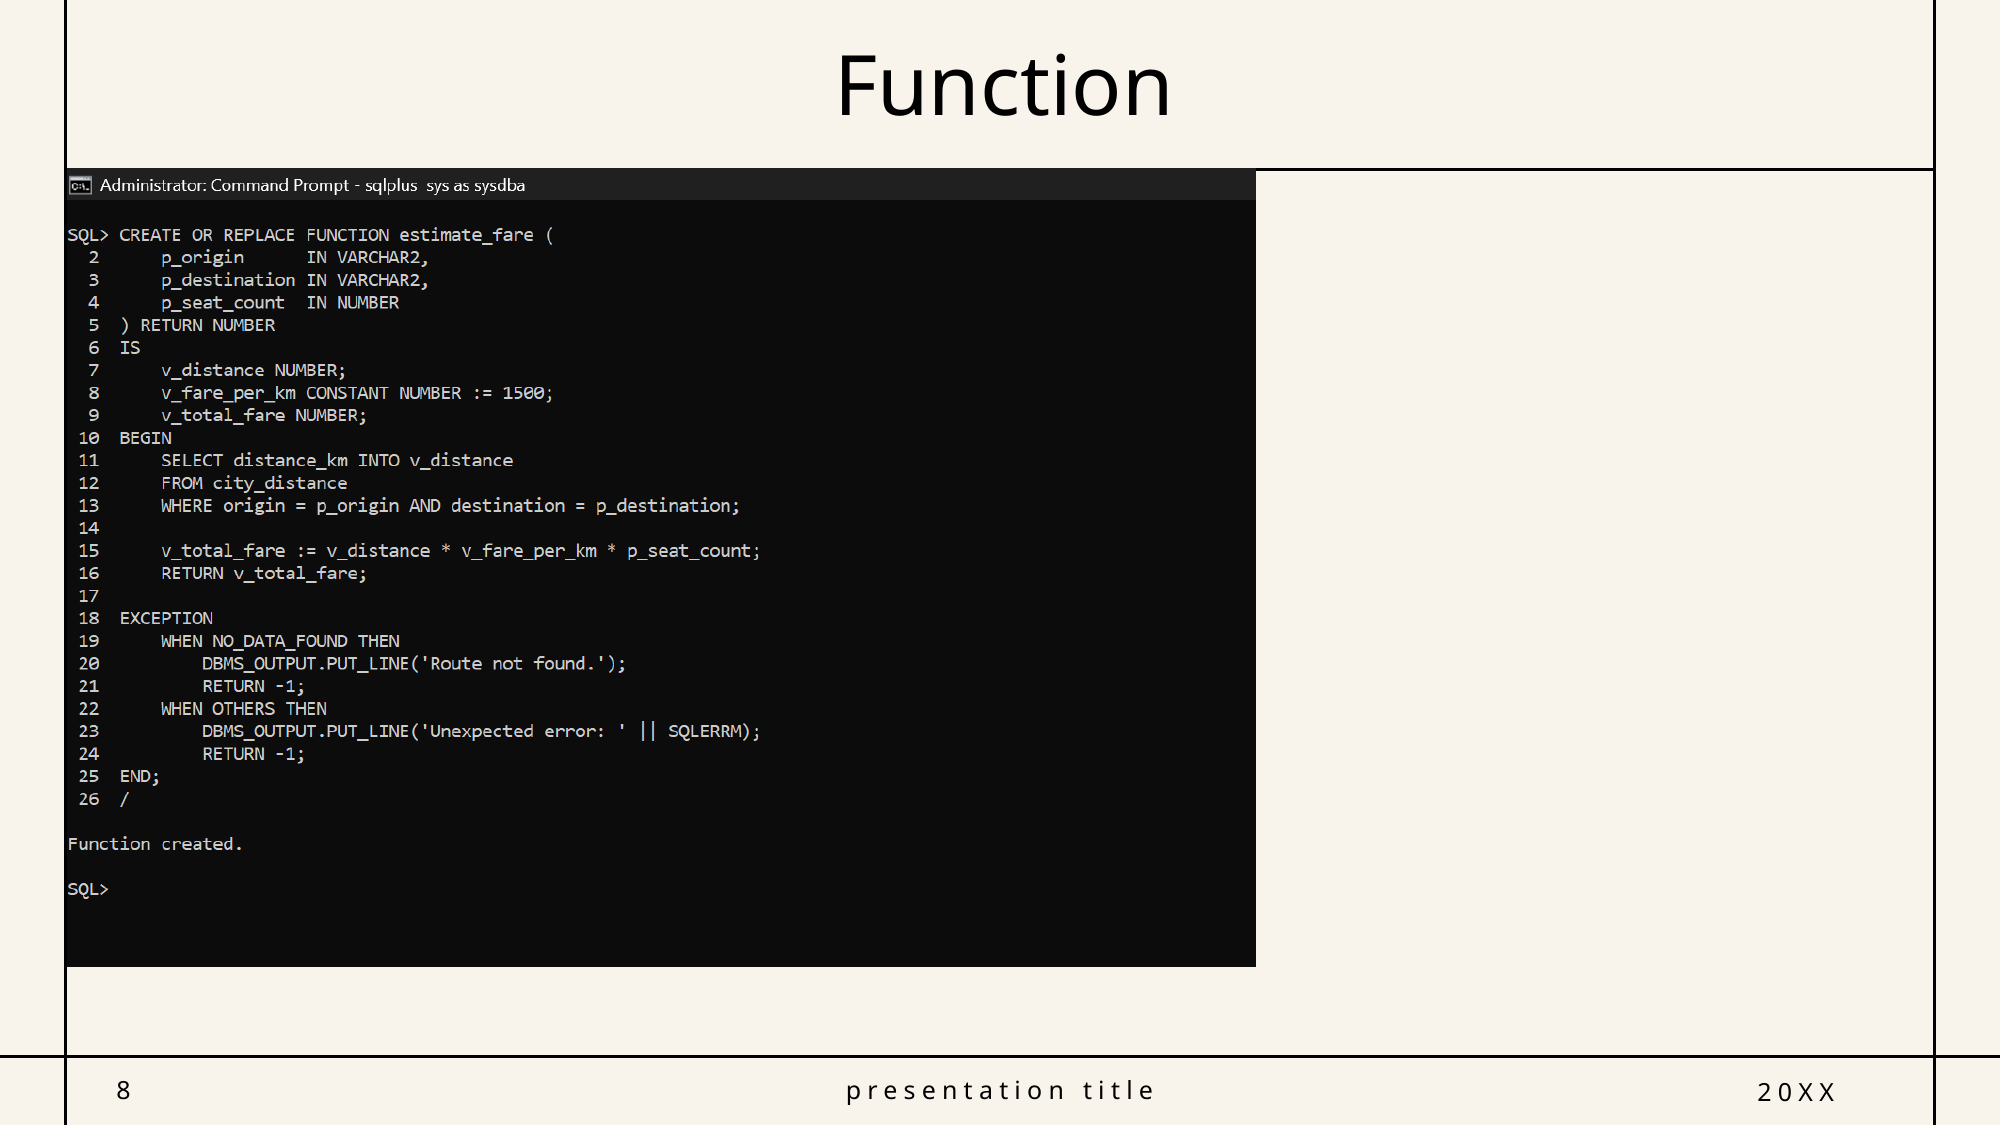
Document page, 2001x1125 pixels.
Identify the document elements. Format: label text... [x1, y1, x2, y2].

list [67, 168, 1256, 967]
title Function [334, 8, 1674, 168]
slide_number 8 [101, 1069, 258, 1115]
slide_number 20XX [1742, 1069, 1899, 1115]
footer presentation title [788, 1069, 1211, 1115]
